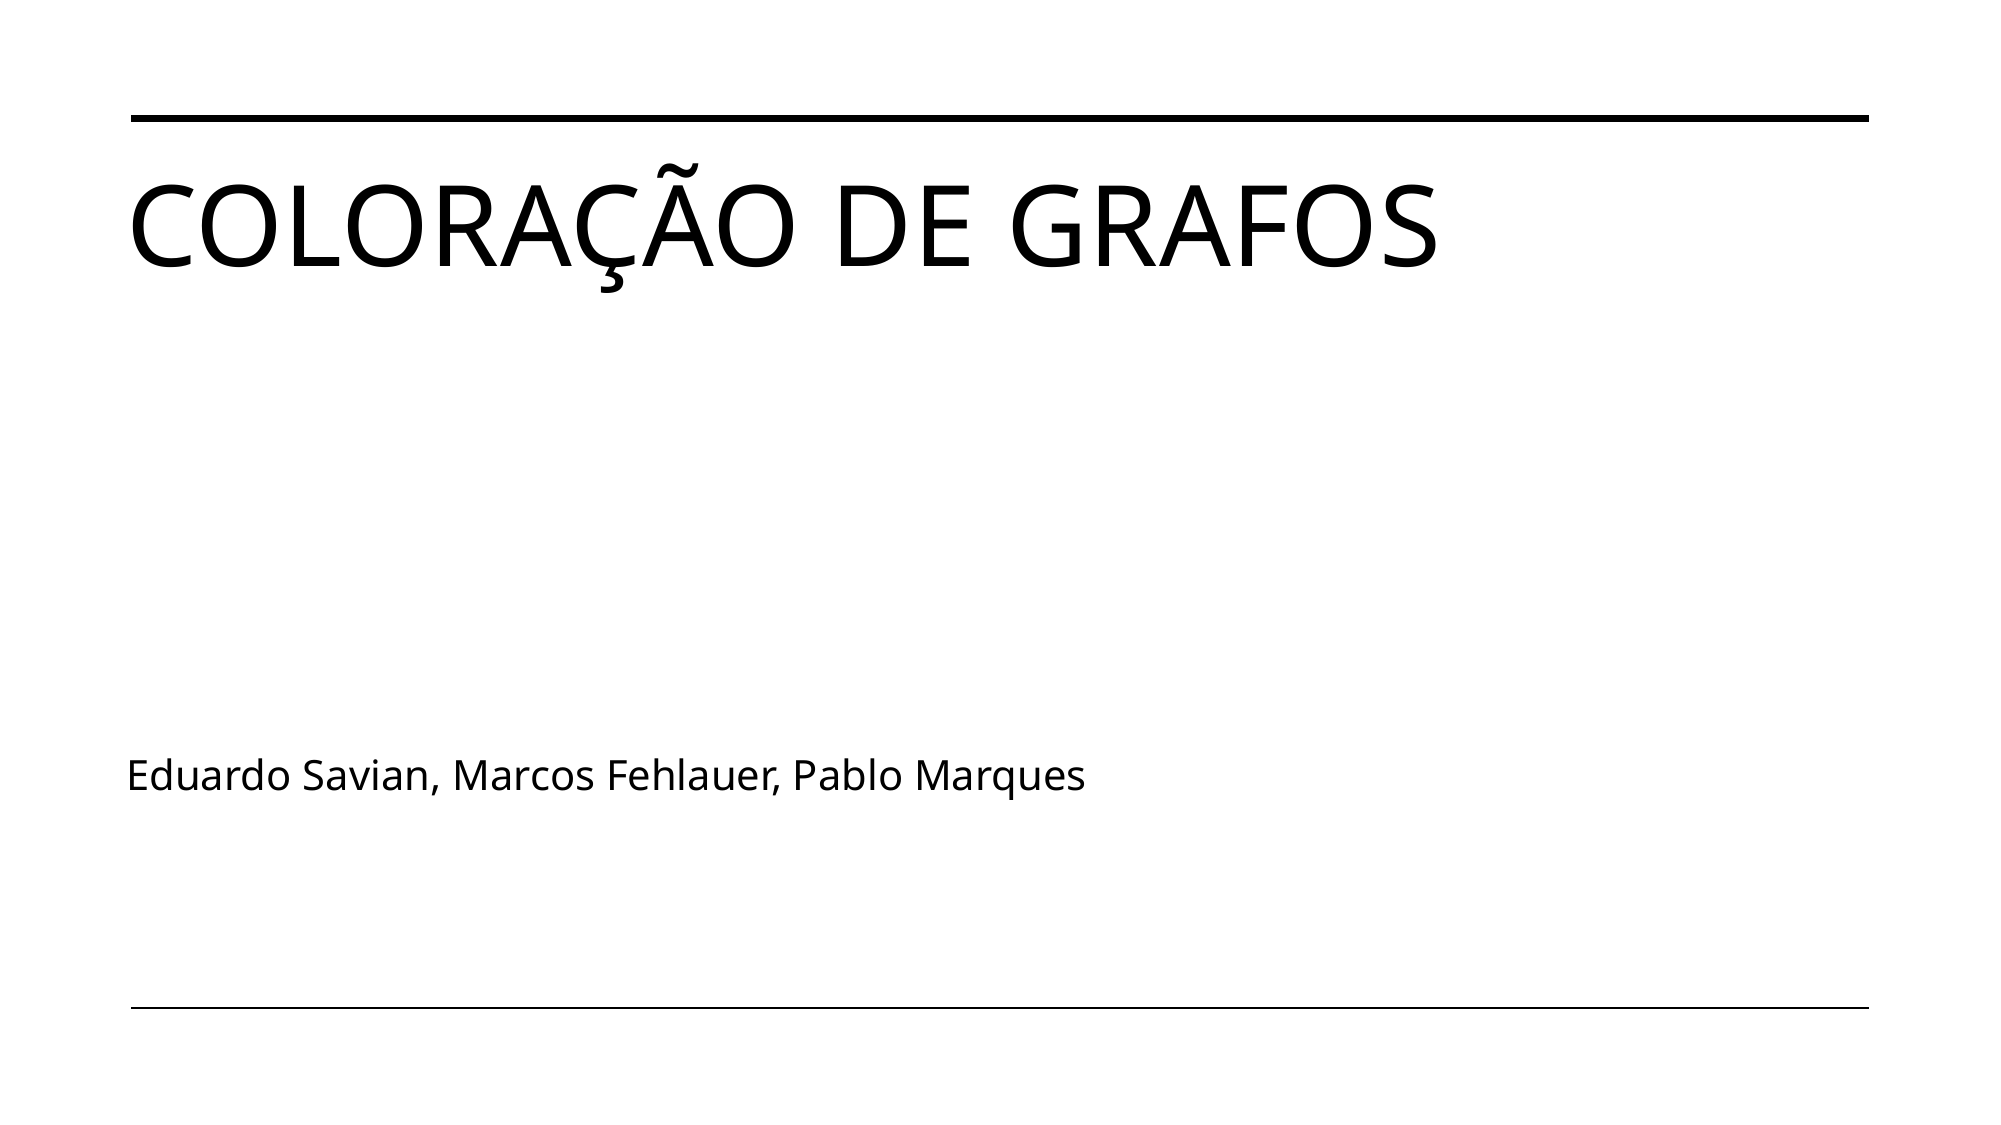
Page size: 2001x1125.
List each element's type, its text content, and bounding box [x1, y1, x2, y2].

subtitle Eduardo Savian, Marcos Fehlauer, Pablo Marques [111, 736, 1259, 950]
title COLORAÇÃO DE GRAFOS [111, 145, 1750, 737]
